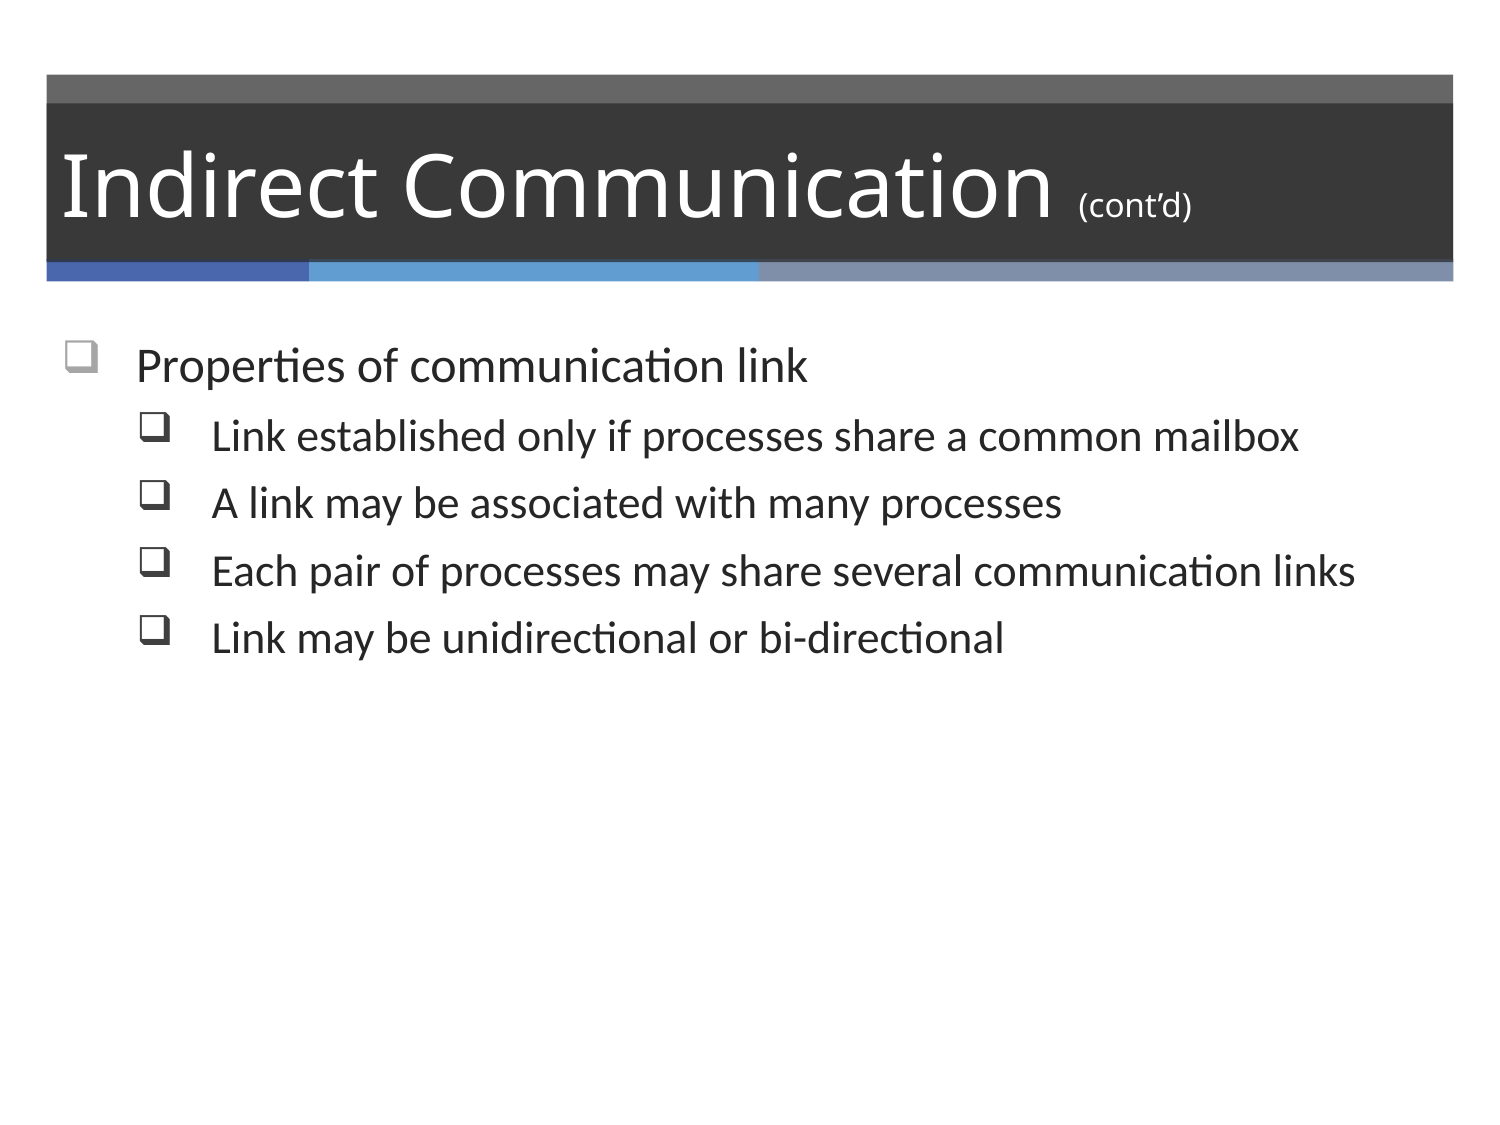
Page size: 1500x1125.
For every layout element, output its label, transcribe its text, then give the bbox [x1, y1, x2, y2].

title Indirect Communication (cont’d) [46, 103, 1454, 263]
list Properties of communication link Link established only if processes share a common mailbox A link may be associated with many processes Each pair of processes may share several communication links Link may be unidirectional or bi-directional [46, 325, 1454, 981]
